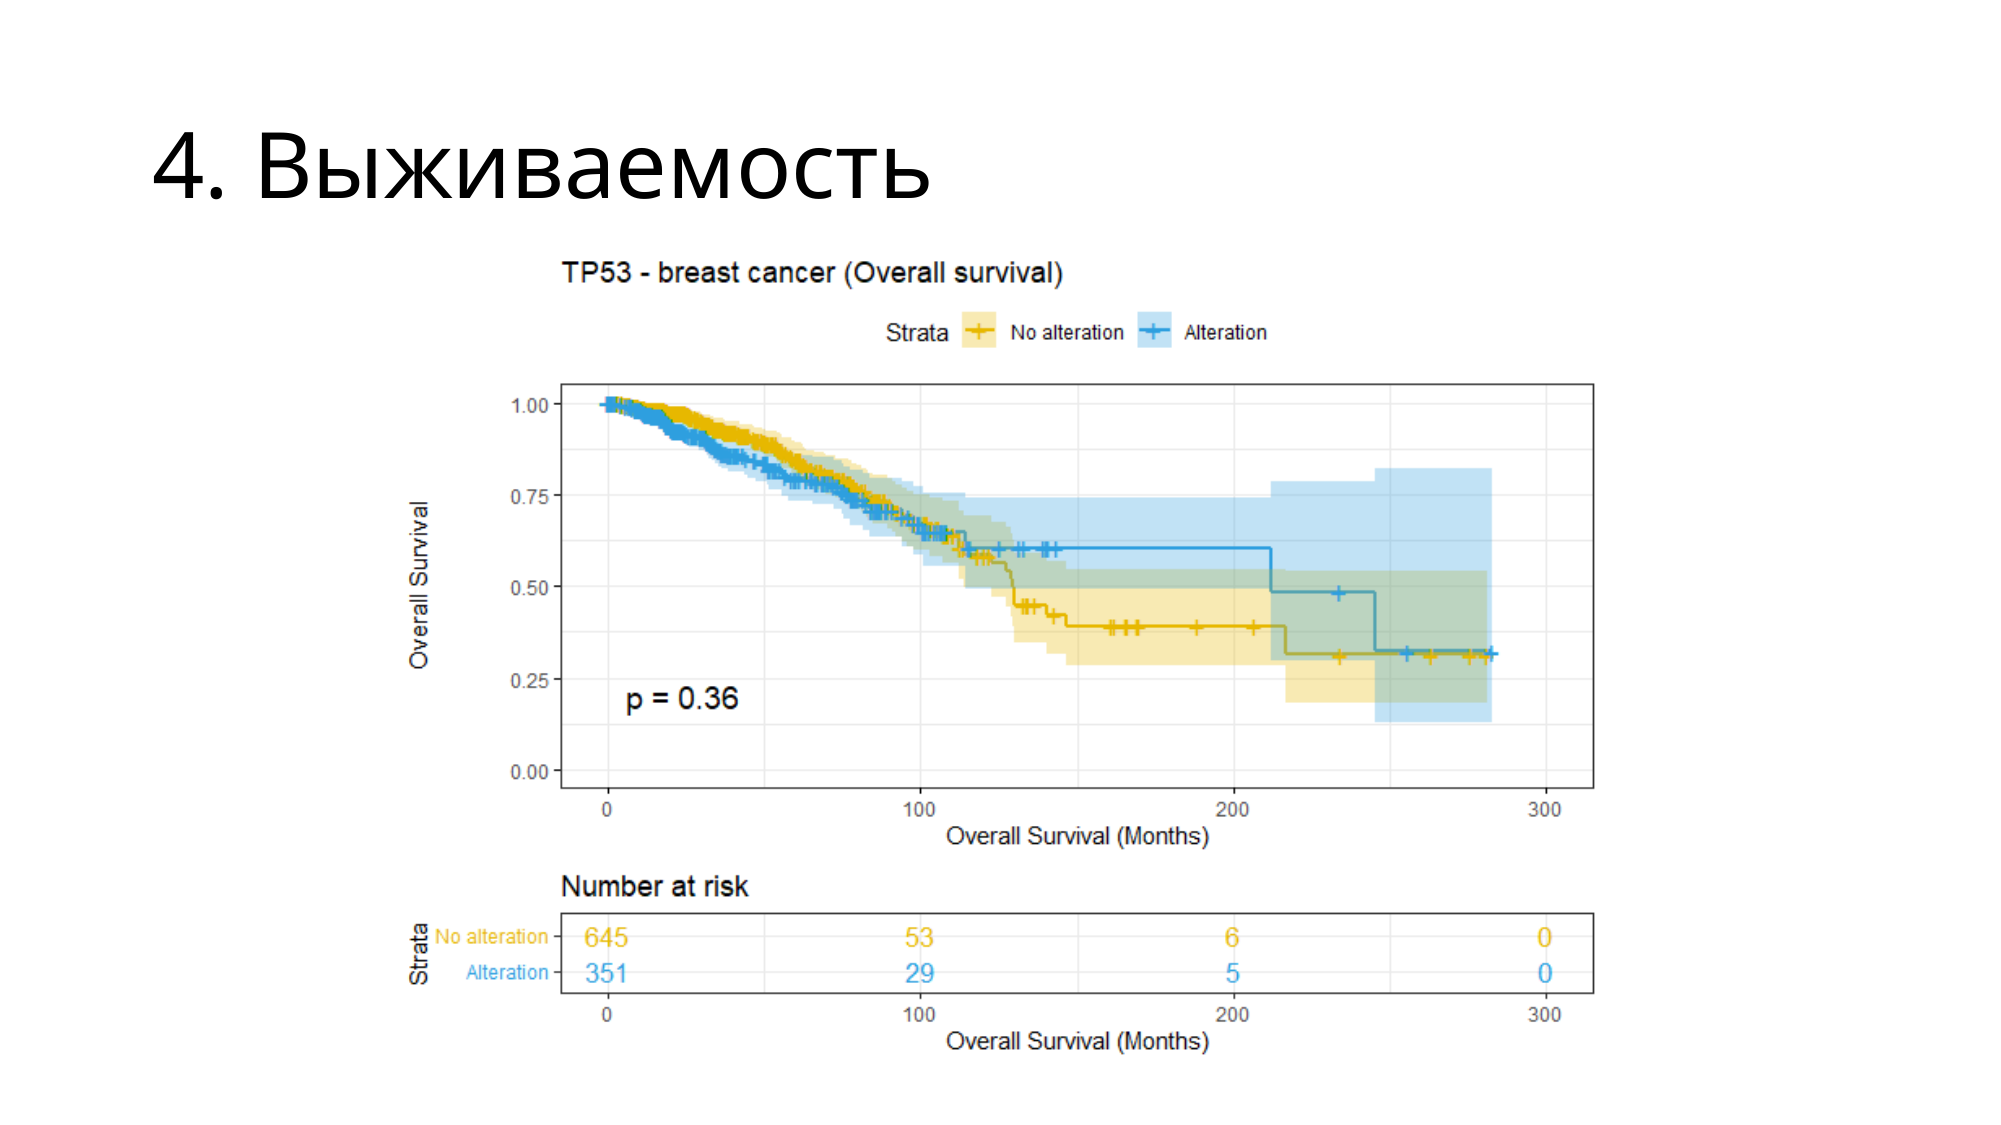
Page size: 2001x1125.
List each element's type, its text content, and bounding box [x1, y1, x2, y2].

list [395, 247, 1606, 1066]
title 4. Выживаемость [137, 59, 1863, 278]
